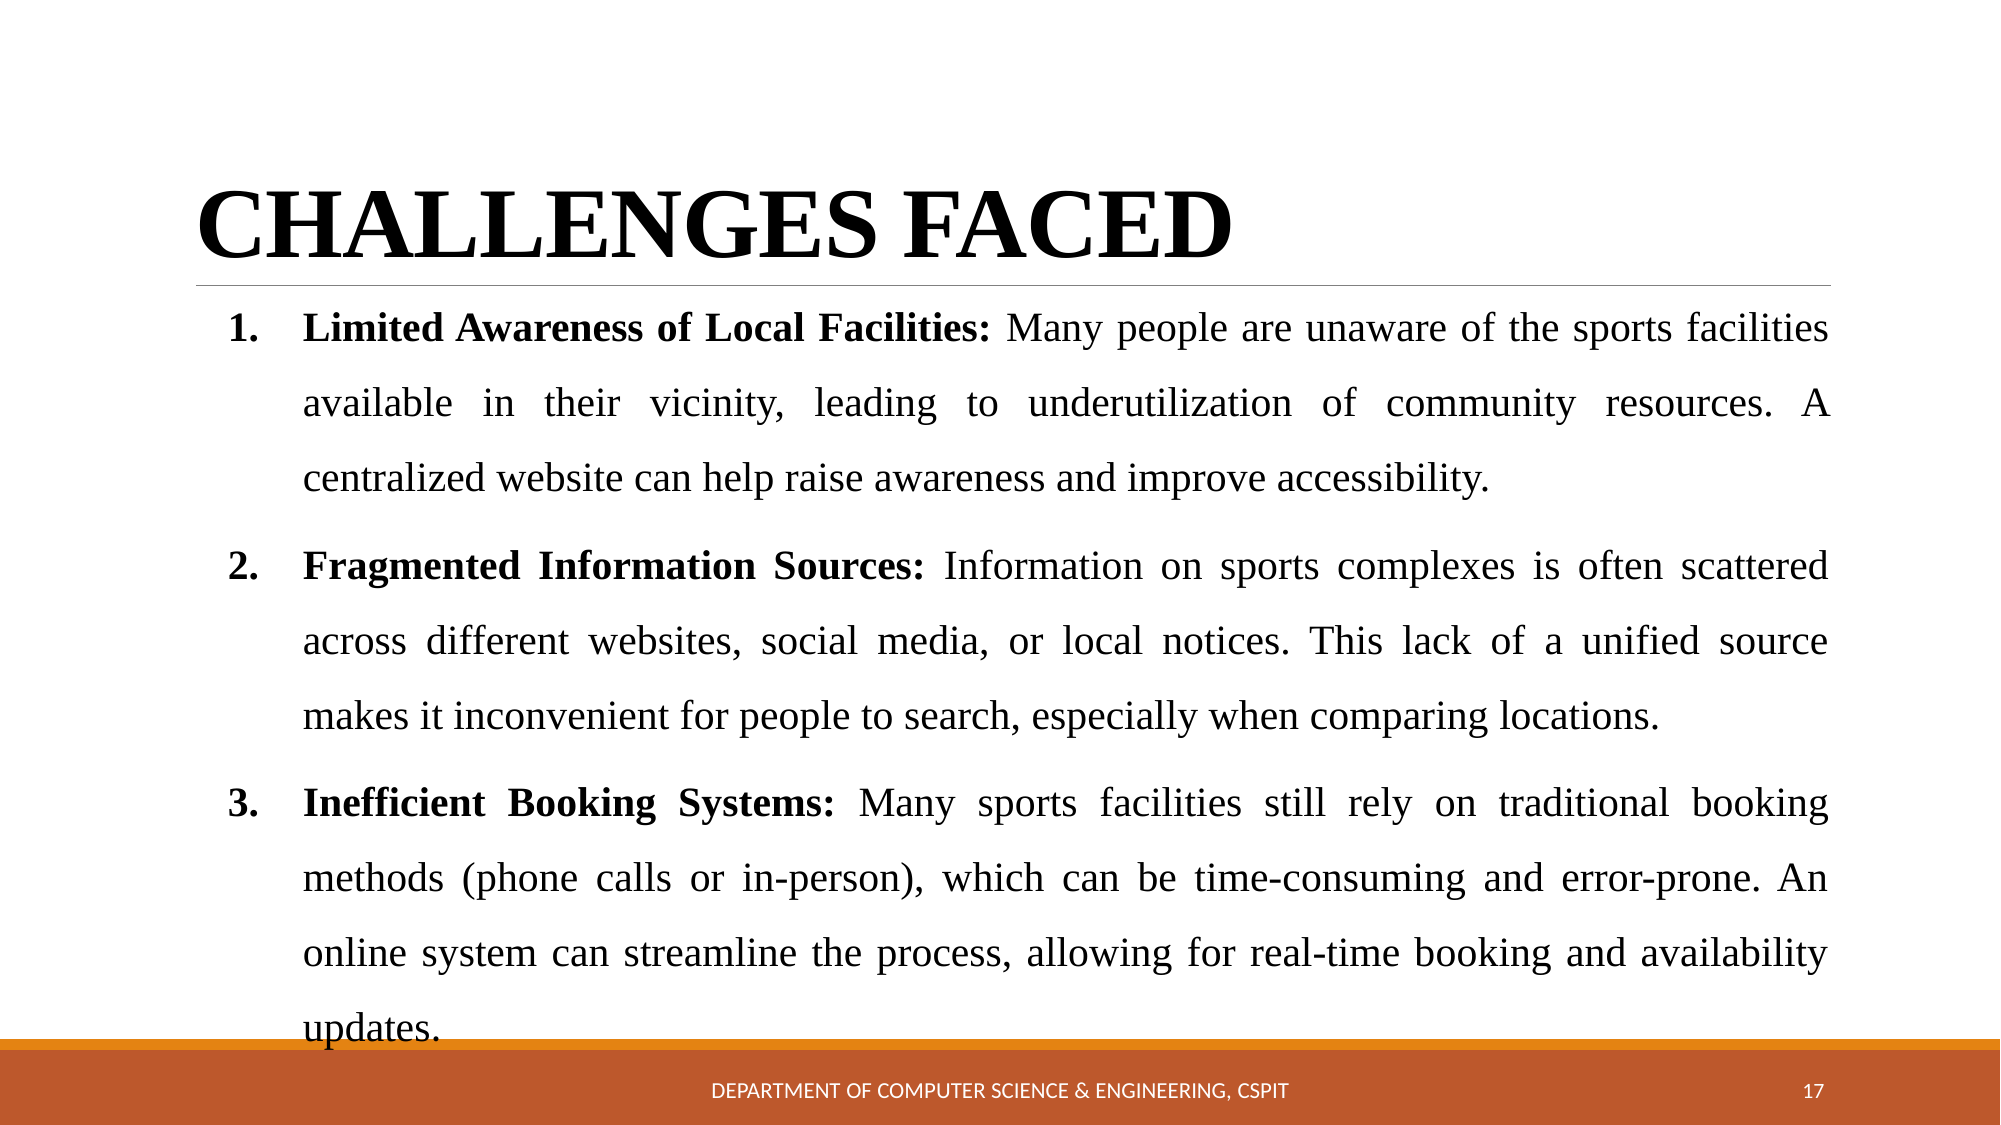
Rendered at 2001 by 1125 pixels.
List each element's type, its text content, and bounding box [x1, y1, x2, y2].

title CHALLENGES FACED [180, 47, 1830, 267]
footer Department of Computer Science & Engineering, CSPIT [604, 1059, 1396, 1120]
list Limited Awareness of Local Facilities: Many people are unaware of the sports facilities available in their vicinity, leading to underutilization of community resources. A centralized website can help raise awareness and improve accessibility. Fragmented Information Sources: Information on sports complexes is often scattered across different websites, social media, or local notices. This lack of a unified source makes it inconvenient for people to search, especially when comparing locations. Inefficient Booking Systems: Many sports facilities still rely on traditional booking methods (phone calls or in-person), which can be time-consuming and error-prone. An online system can streamline the process, allowing for real-time booking and availability updates. [180, 267, 1830, 1043]
slide_number 17 [1624, 1059, 1840, 1120]
